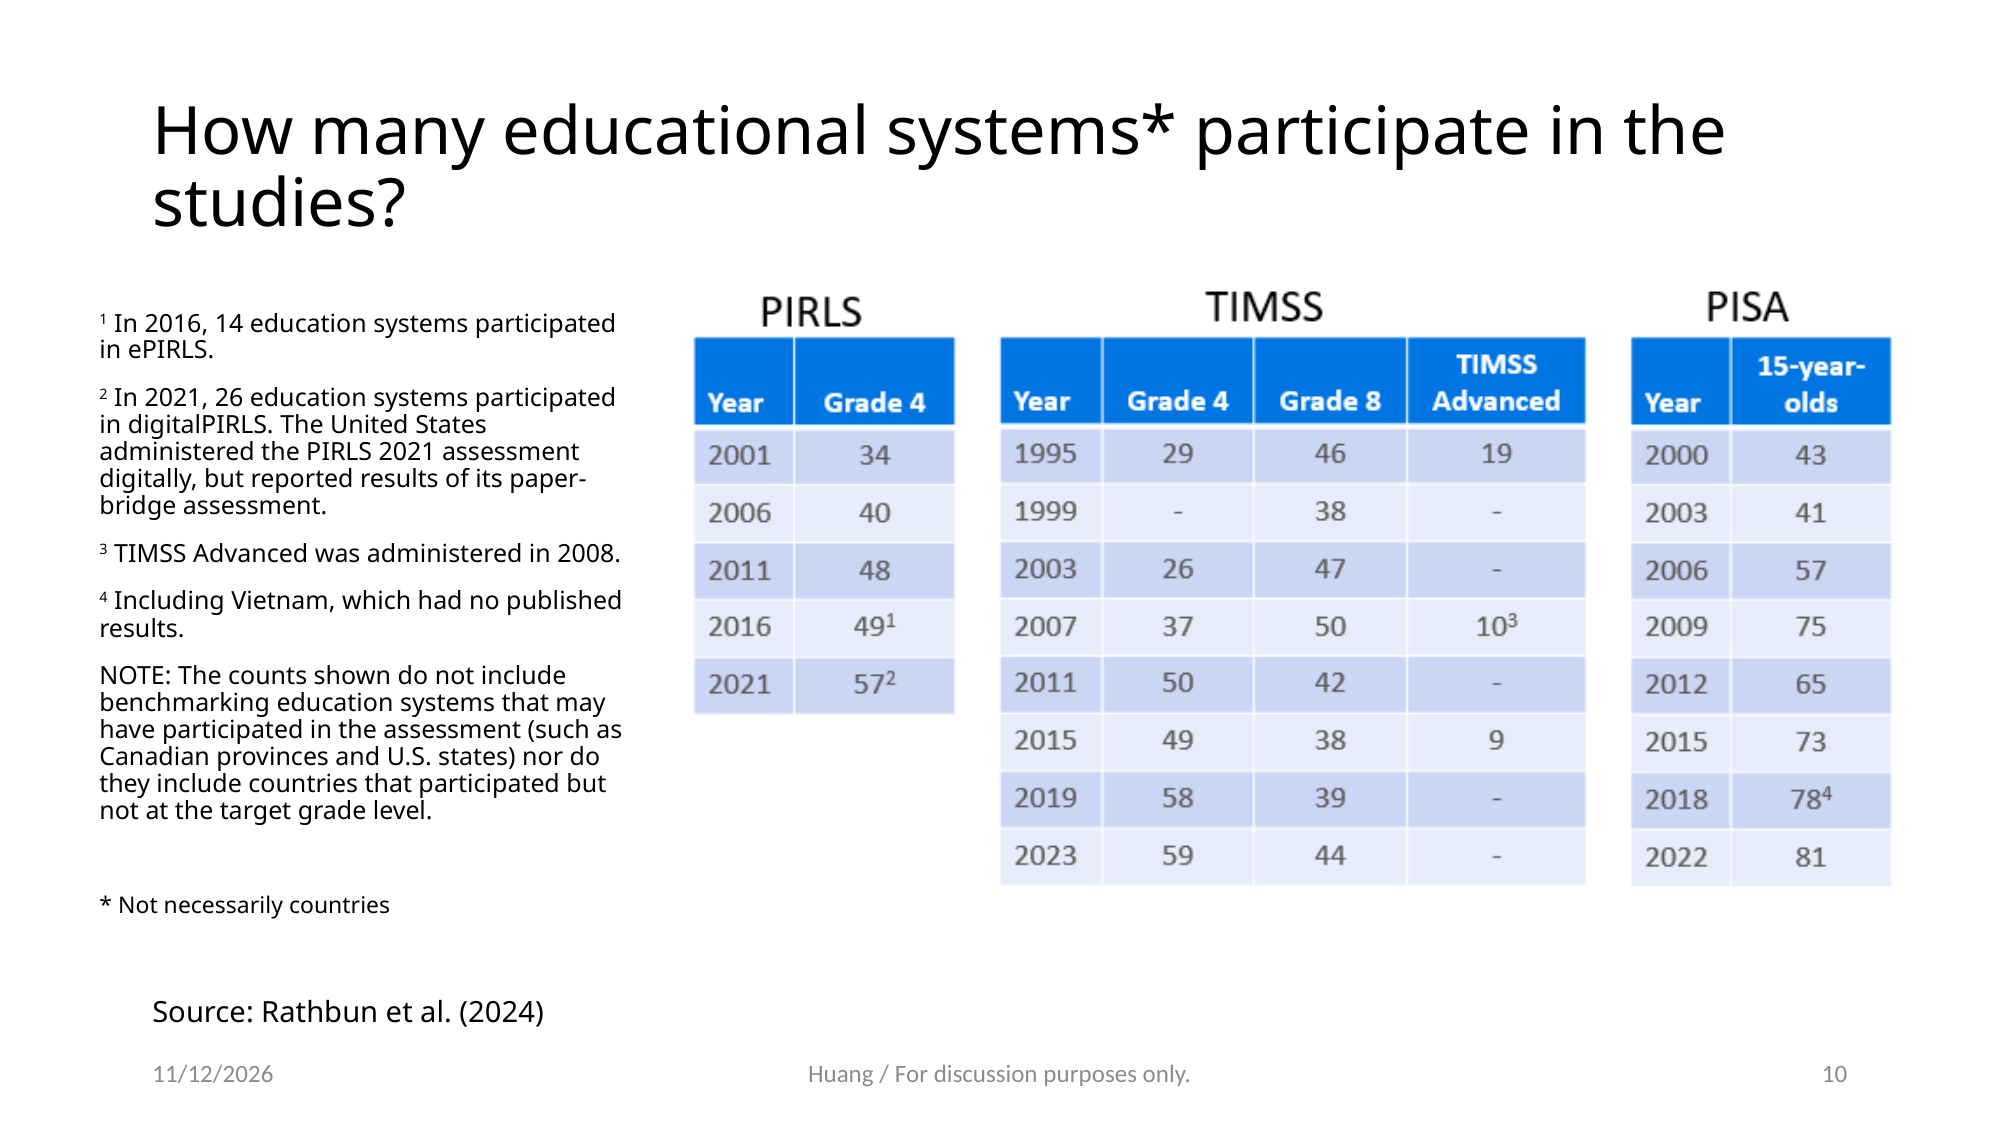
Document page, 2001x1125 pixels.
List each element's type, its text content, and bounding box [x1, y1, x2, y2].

picture [647, 264, 1965, 895]
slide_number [137, 1042, 588, 1103]
slide_number 10 [1412, 1042, 1863, 1103]
text_box Source: Rathbun et al. (2024) [137, 985, 1138, 1036]
list 1 In 2016, 14 education systems participated in ePIRLS. 2 In 2021, 26 education systems participated in digitalPIRLS. The United States administered the PIRLS 2021 assessment digitally, but reported results of its paper-bridge assessment. 3 TIMSS Advanced was administered in 2008. 4 Including Vietnam, which had no published results. NOTE: The counts shown do not include benchmarking education systems that may have participated in the assessment (such as Canadian provinces and U.S. states) nor do they include countries that participated but not at the target grade level. * Not necessarily countries [84, 303, 641, 1017]
title How many educational systems* participate in the studies? [137, 59, 1863, 278]
footer Huang / For discussion purposes only. [662, 1042, 1338, 1103]
